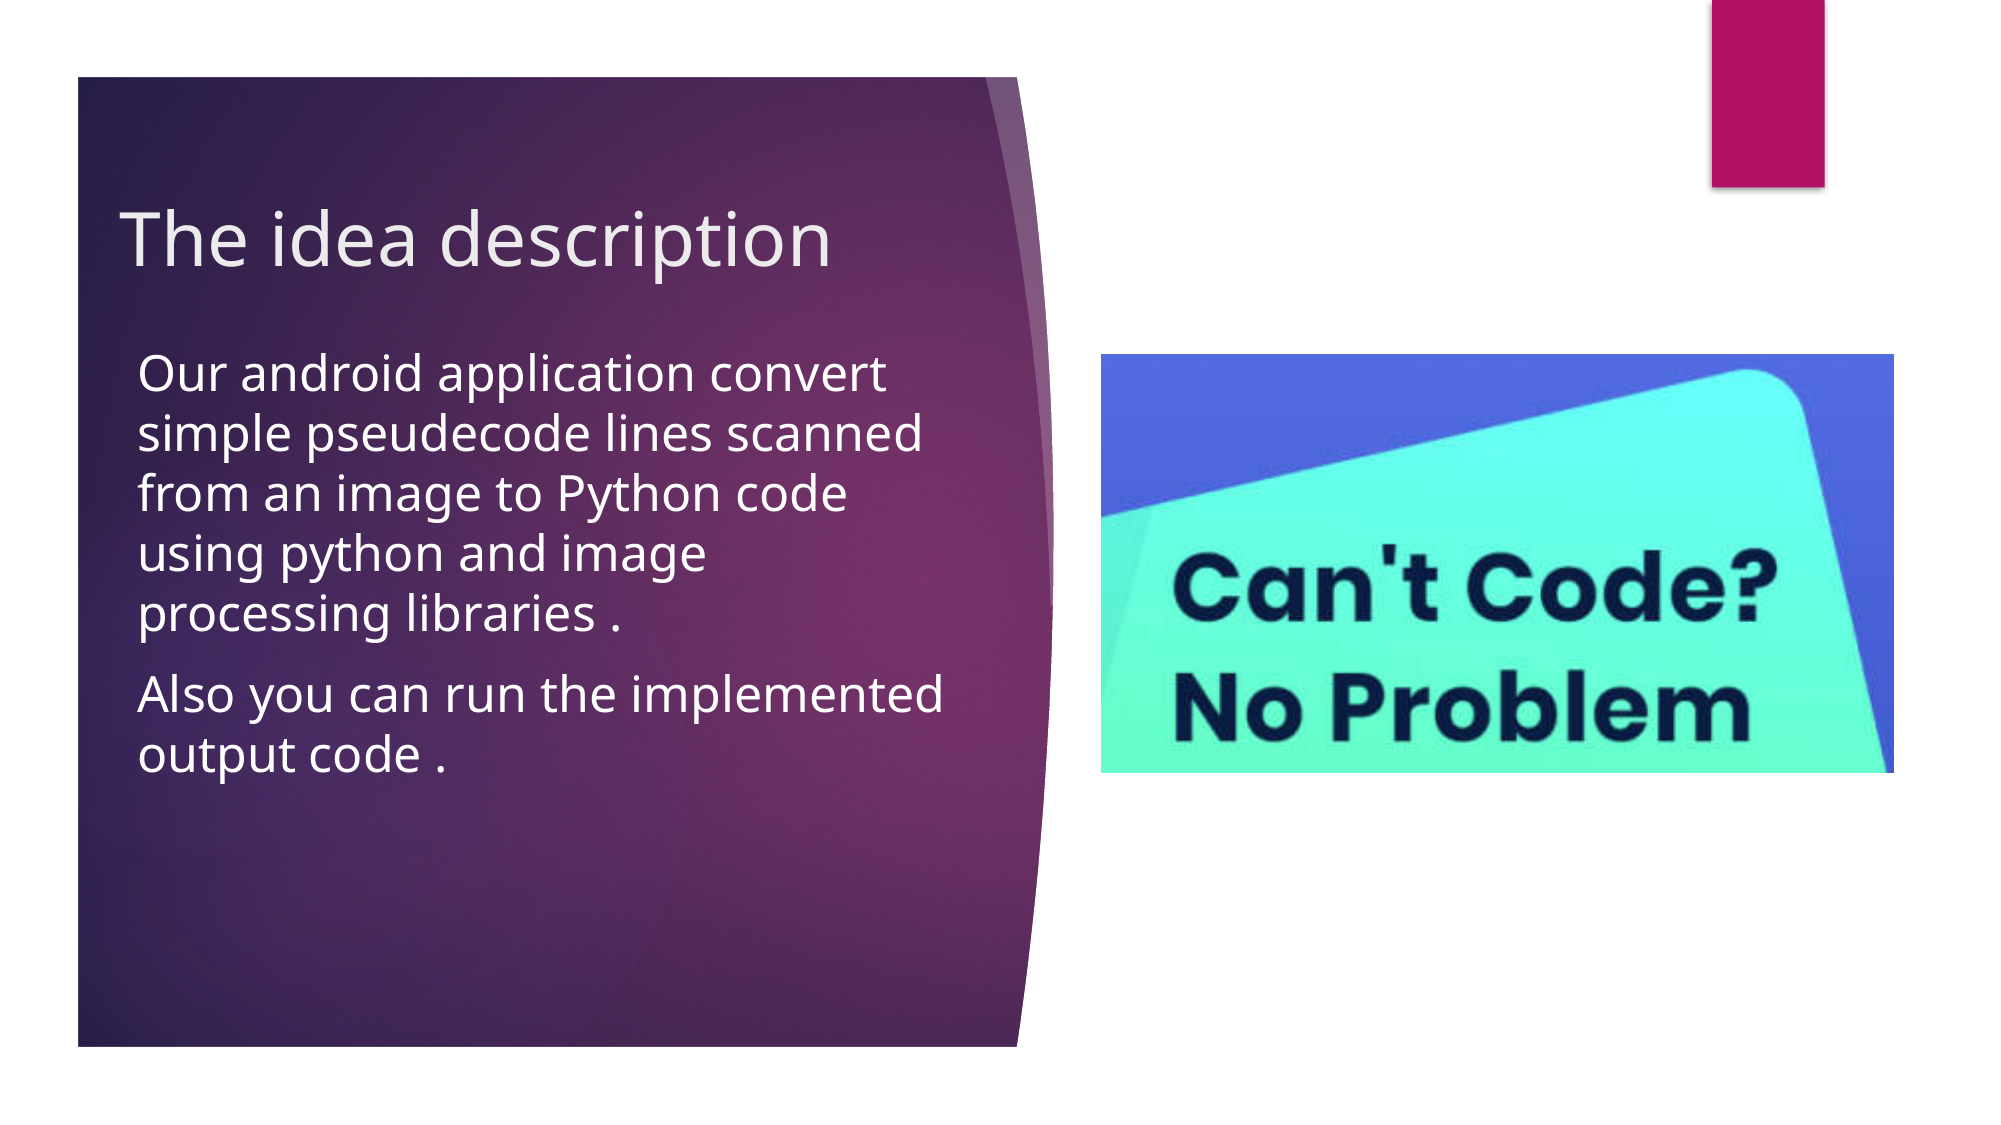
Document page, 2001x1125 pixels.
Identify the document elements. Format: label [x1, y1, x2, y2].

text_box [0, 0, 2000, 1125]
picture [1101, 354, 1894, 774]
